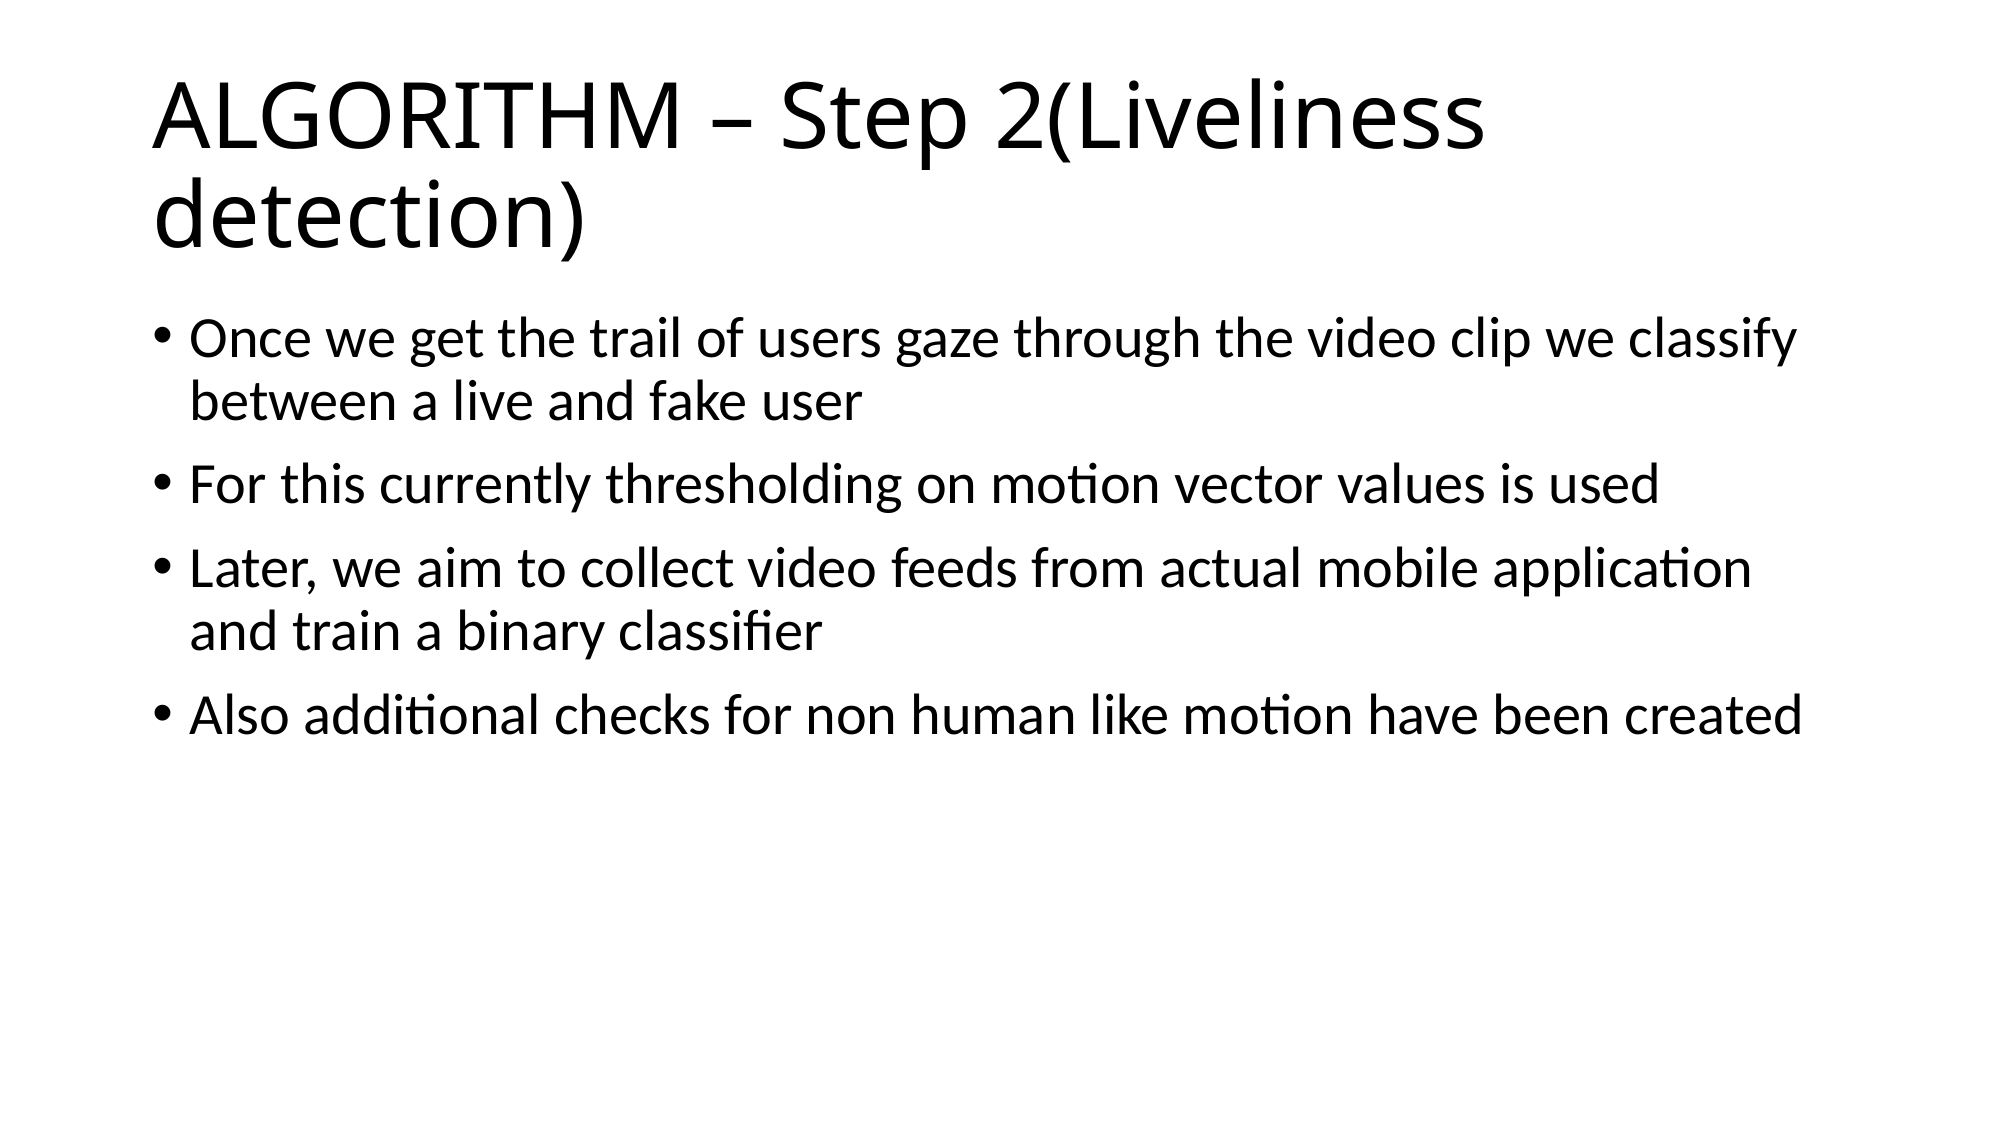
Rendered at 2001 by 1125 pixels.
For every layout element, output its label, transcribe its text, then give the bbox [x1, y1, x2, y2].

list Once we get the trail of users gaze through the video clip we classify between a live and fake user For this currently thresholding on motion vector values is used Later, we aim to collect video feeds from actual mobile application and train a binary classifier Also additional checks for non human like motion have been created [137, 299, 1863, 1014]
title ALGORITHM – Step 2(Liveliness detection) [137, 59, 1863, 278]
